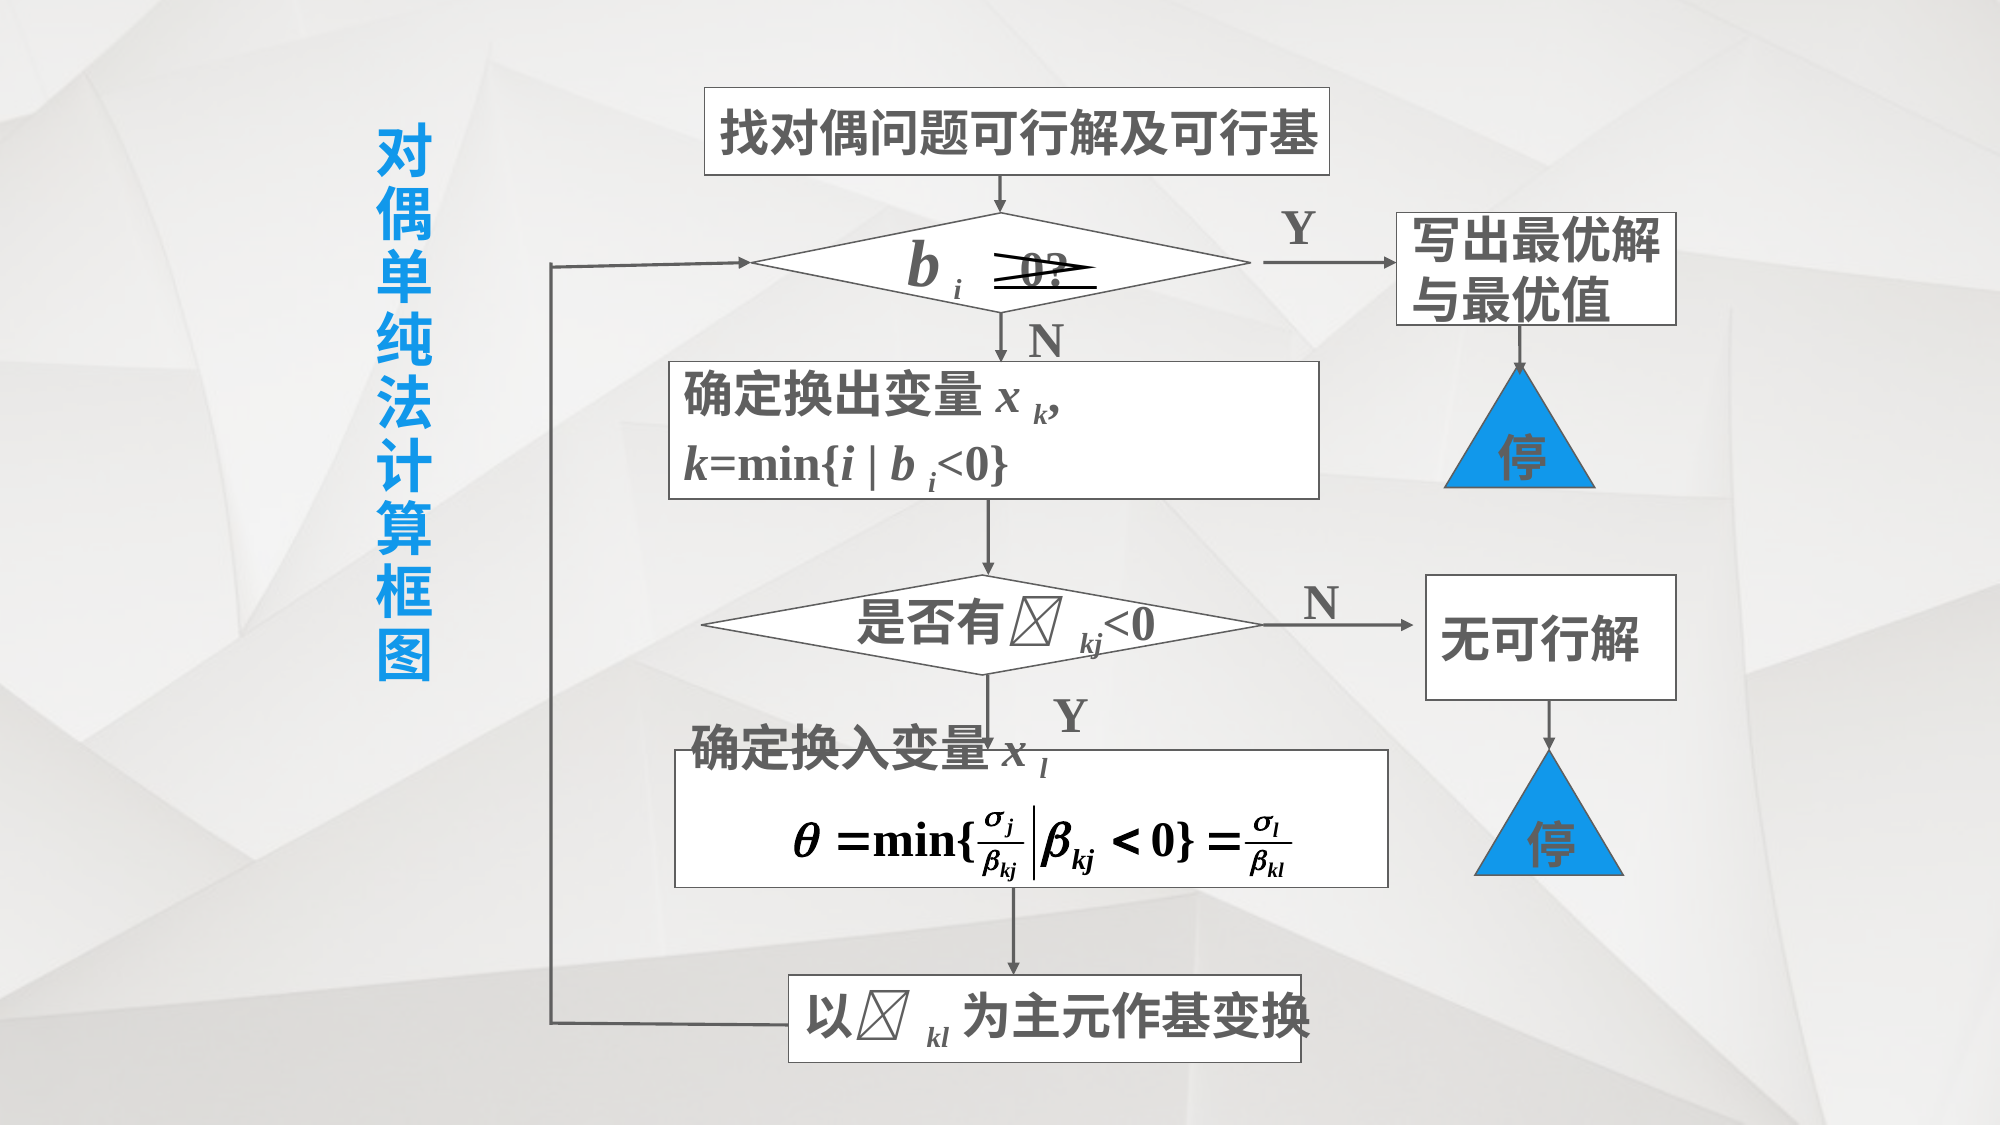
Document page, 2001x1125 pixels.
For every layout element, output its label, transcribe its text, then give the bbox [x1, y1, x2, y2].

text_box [1474, 699, 1624, 875]
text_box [751, 174, 1252, 299]
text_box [788, 894, 1301, 1063]
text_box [675, 674, 1388, 894]
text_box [1444, 325, 1595, 488]
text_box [669, 299, 1320, 500]
title 对偶单纯法计算框图 [368, 78, 469, 705]
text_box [789, 500, 1264, 674]
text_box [1263, 562, 1677, 700]
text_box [1263, 187, 1677, 325]
text_box 找对偶问题可行解及可行基 [704, 87, 1330, 175]
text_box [550, 262, 789, 1025]
